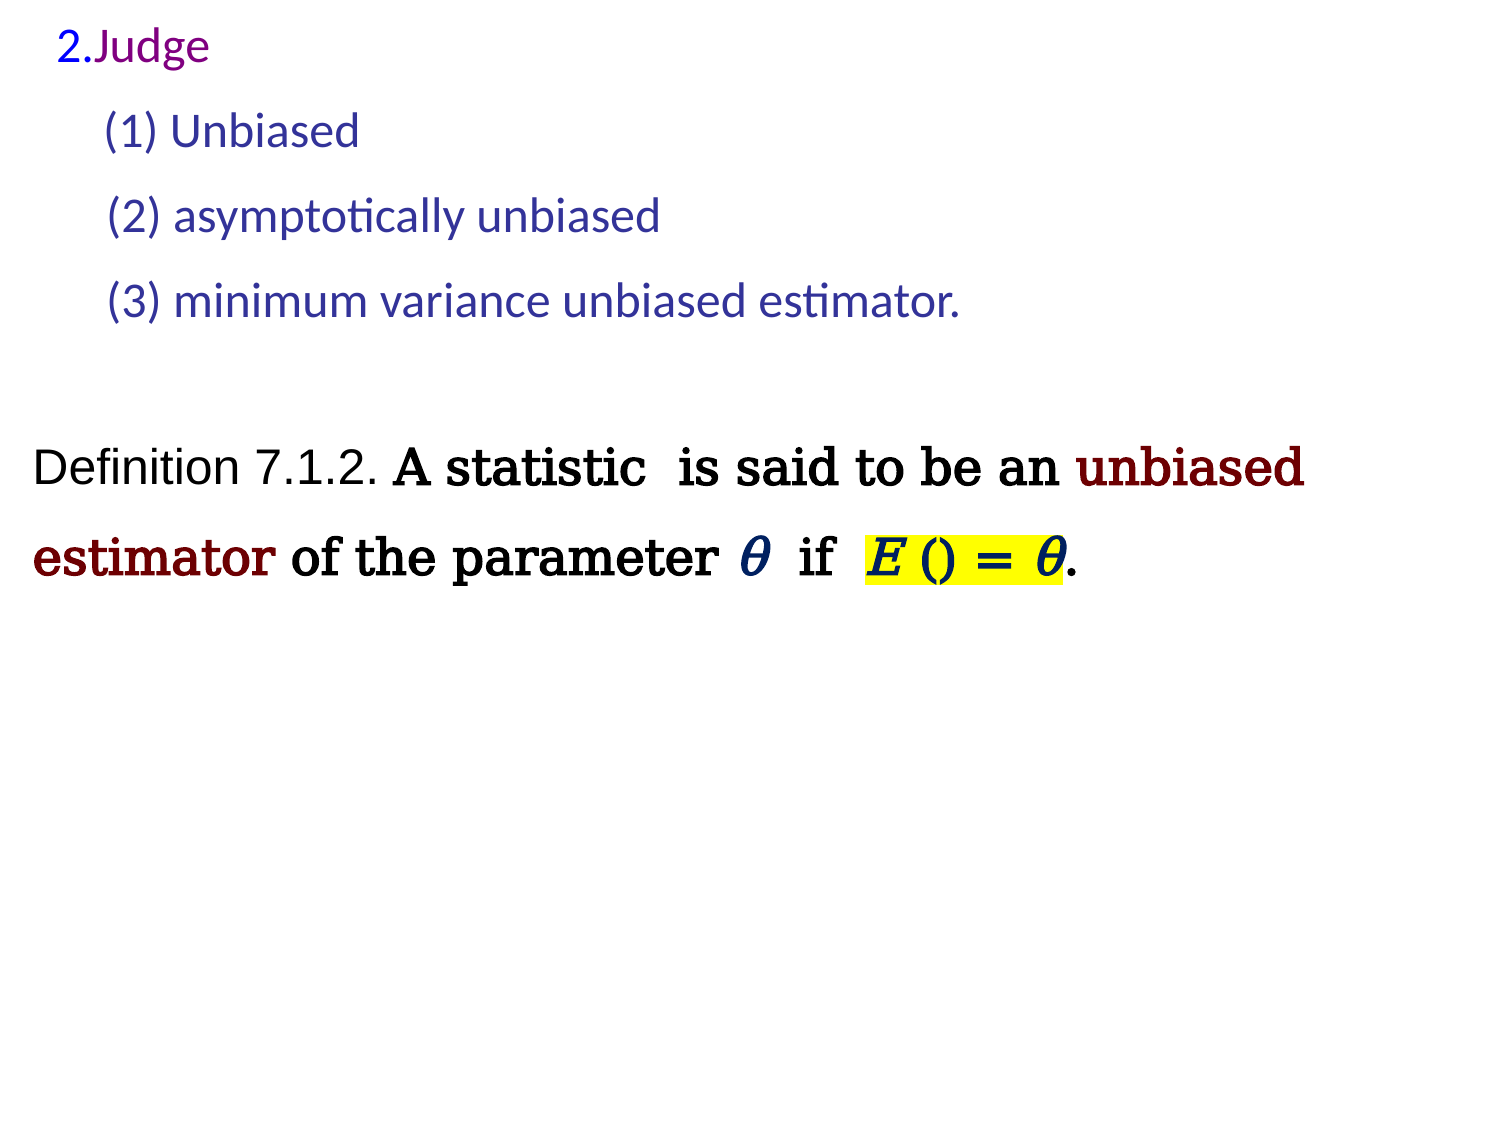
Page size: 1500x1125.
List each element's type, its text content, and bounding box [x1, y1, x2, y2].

text_box 2.Judge [41, 5, 792, 80]
text_box (2) asymptotically unbiased [91, 174, 842, 250]
text_box (1) Unbiased [88, 89, 839, 165]
text_box (3) minimum variance unbiased estimator. [91, 259, 1164, 335]
